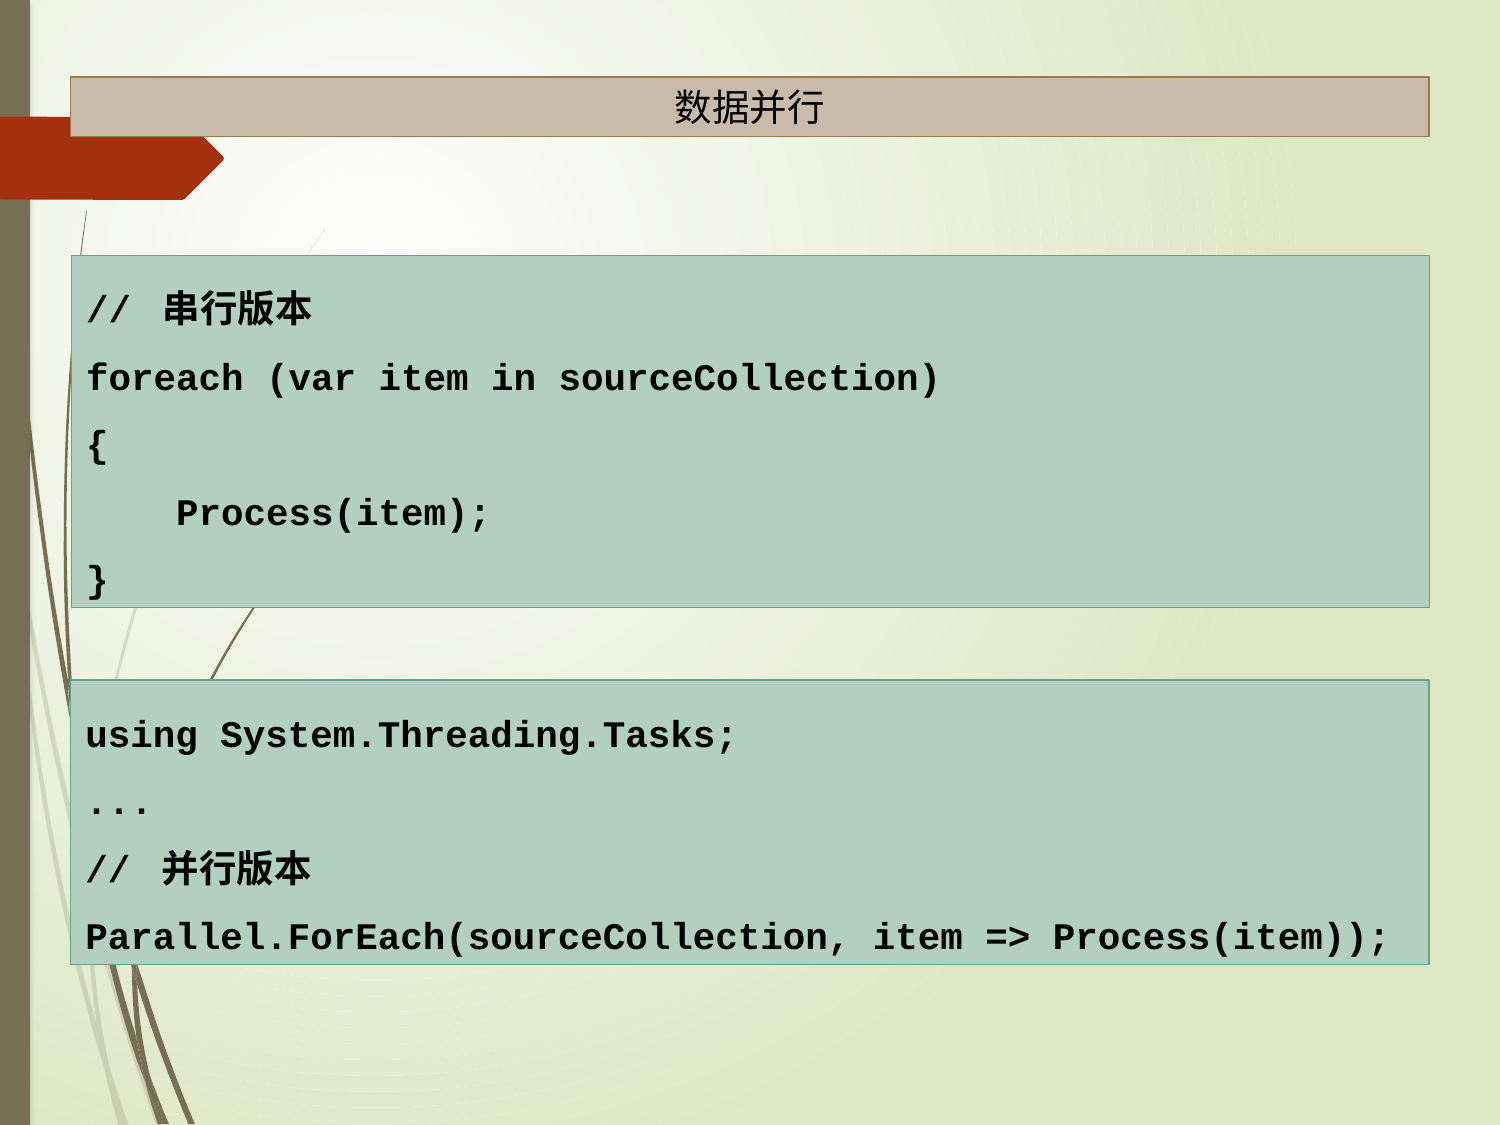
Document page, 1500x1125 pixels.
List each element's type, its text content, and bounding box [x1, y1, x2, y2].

text_box using System.Threading.Tasks; ... // 并行版本 Parallel.ForEach(sourceCollection, item => Process(item)); [70, 679, 1430, 965]
text_box 数据并行 [70, 76, 1430, 137]
text_box // 串行版本 foreach (var item in sourceCollection) { Process(item); } [71, 255, 1430, 608]
